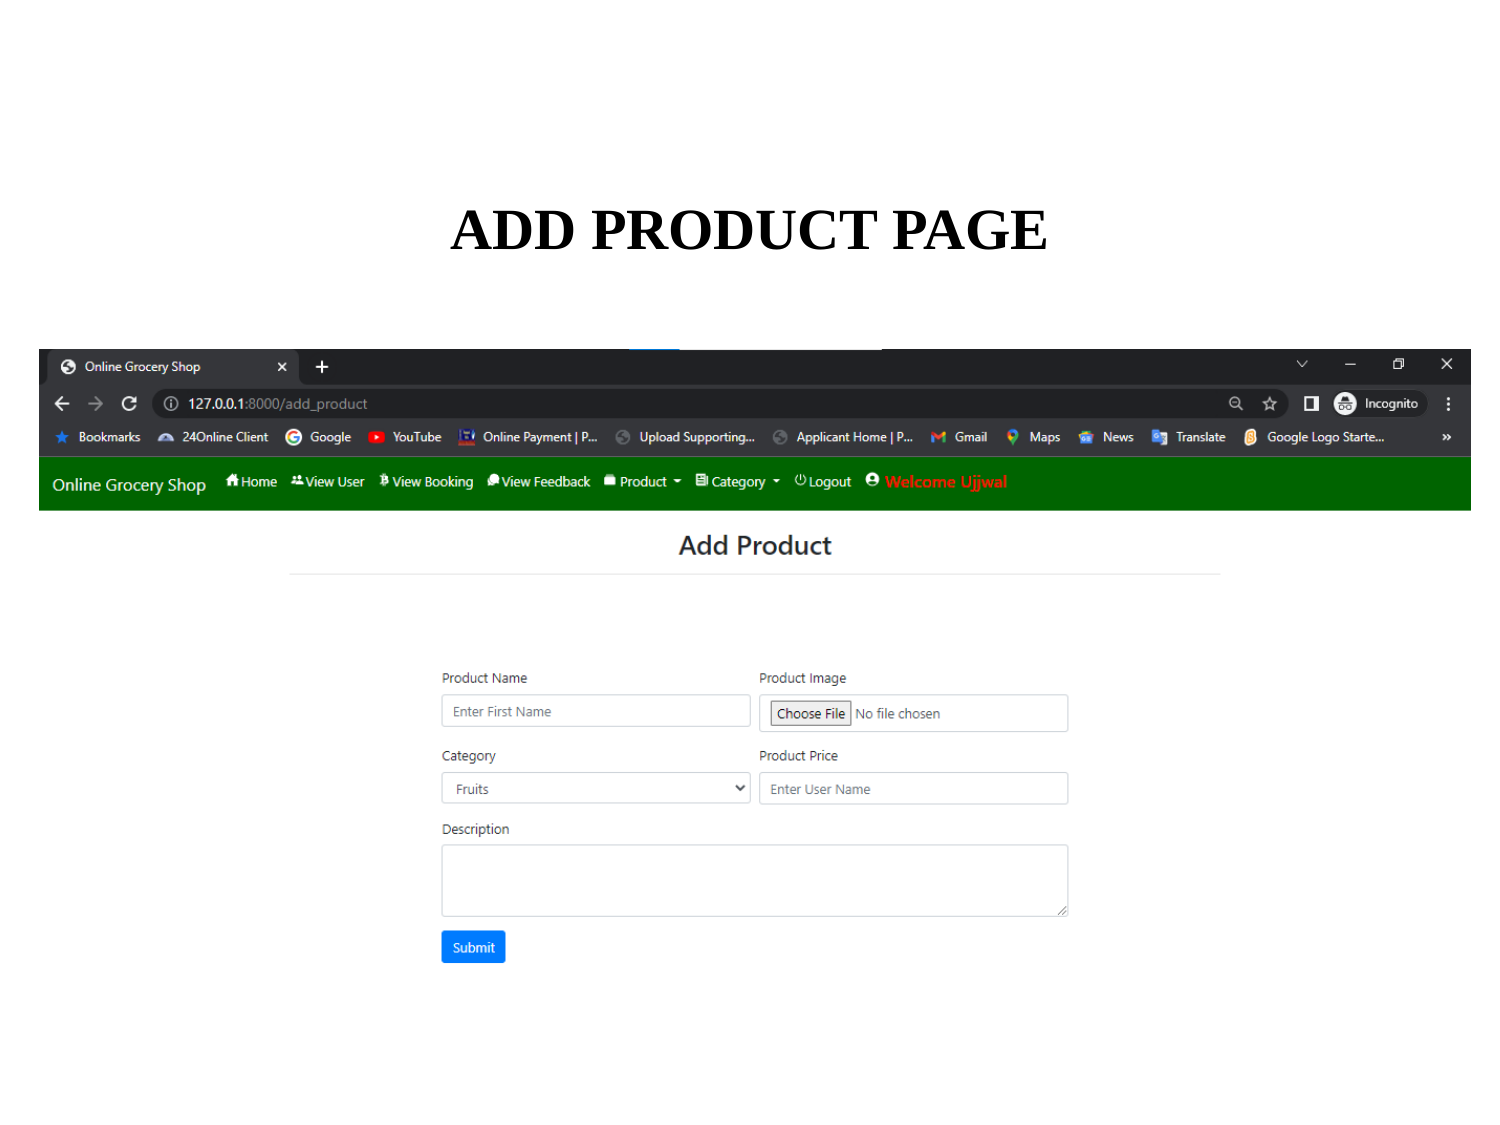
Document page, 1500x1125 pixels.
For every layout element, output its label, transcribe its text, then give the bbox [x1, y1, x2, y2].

picture [39, 349, 1471, 1110]
title ADD PRODUCT PAGE [75, 119, 1425, 348]
